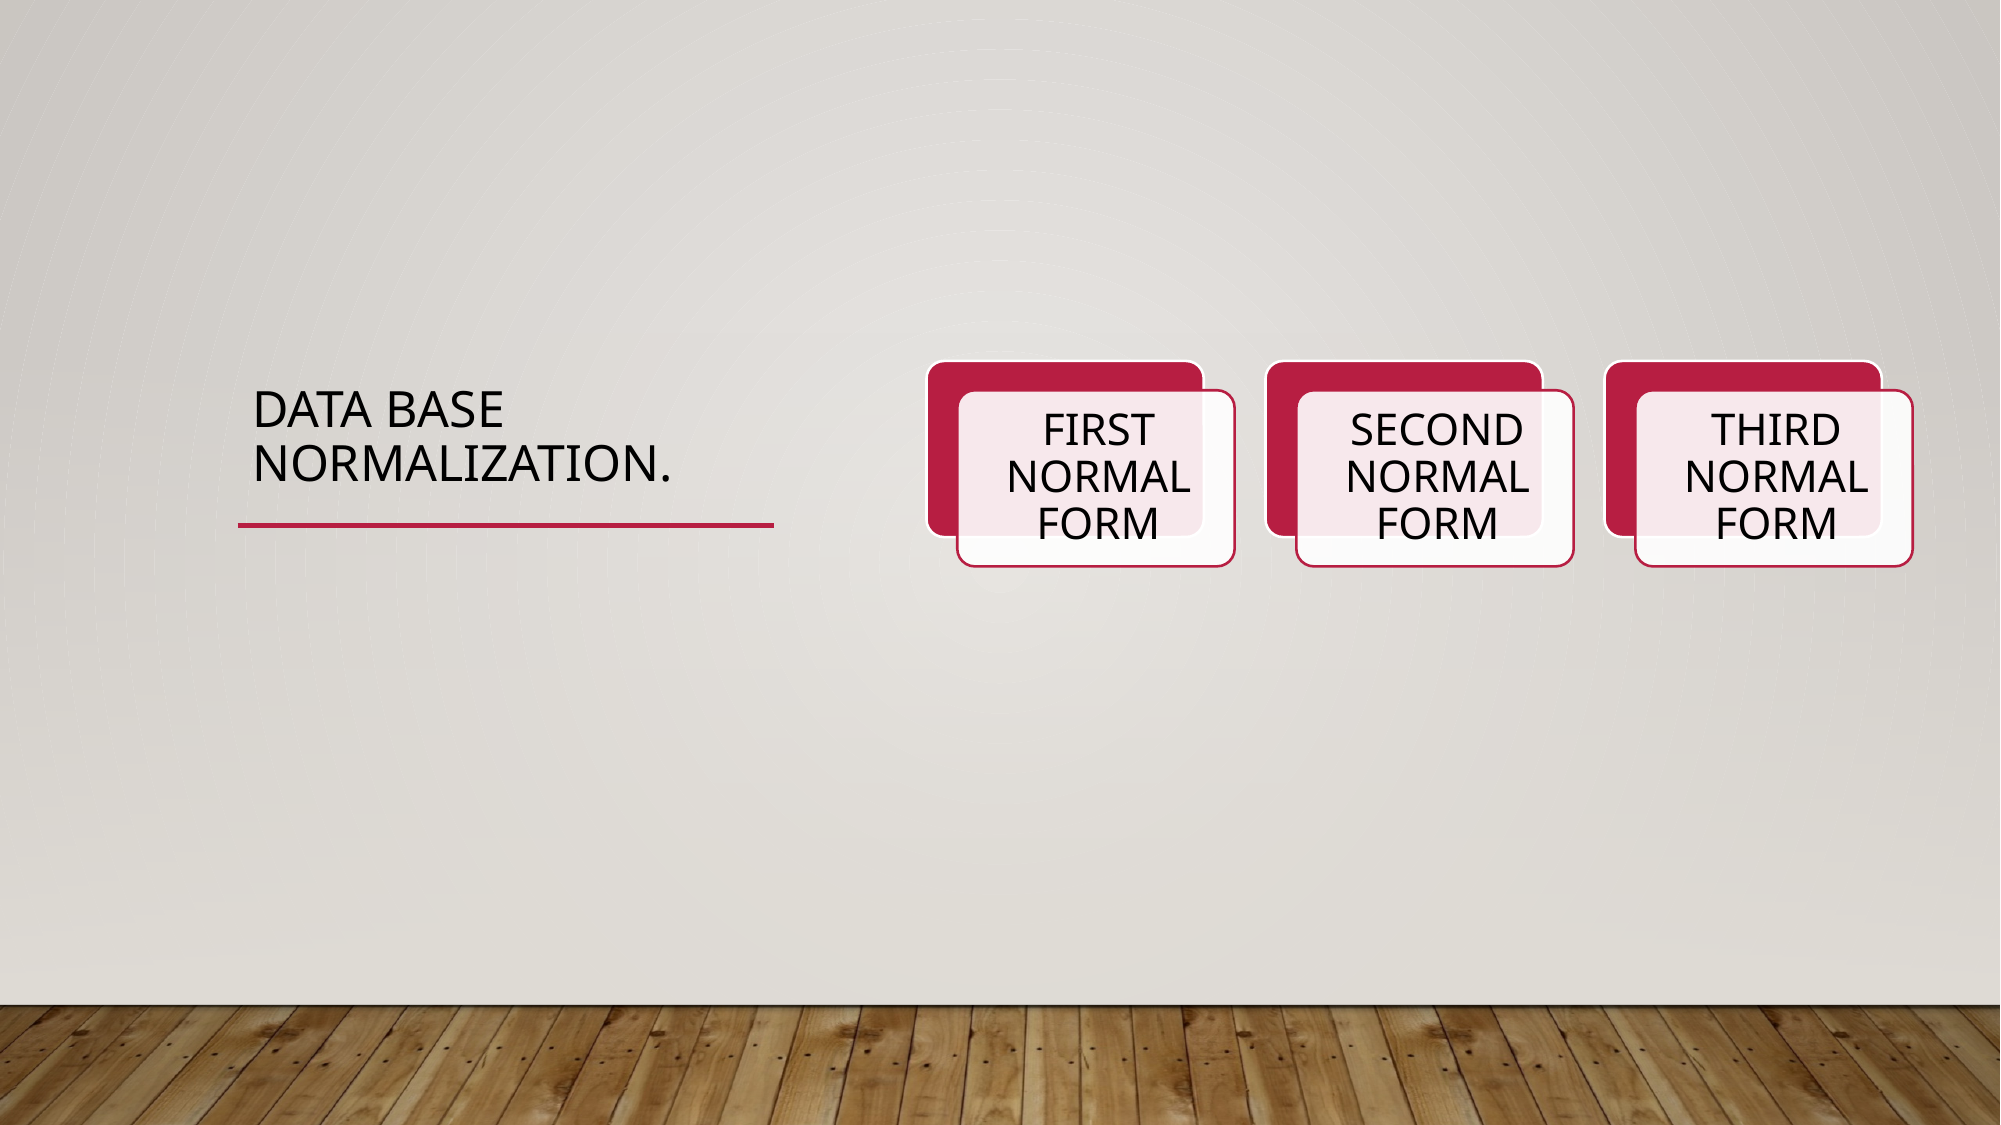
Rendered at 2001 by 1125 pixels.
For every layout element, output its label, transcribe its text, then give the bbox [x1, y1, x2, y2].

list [926, 81, 1913, 846]
title Data base normalization. [236, 131, 774, 500]
picture [0, 1005, 2000, 1125]
